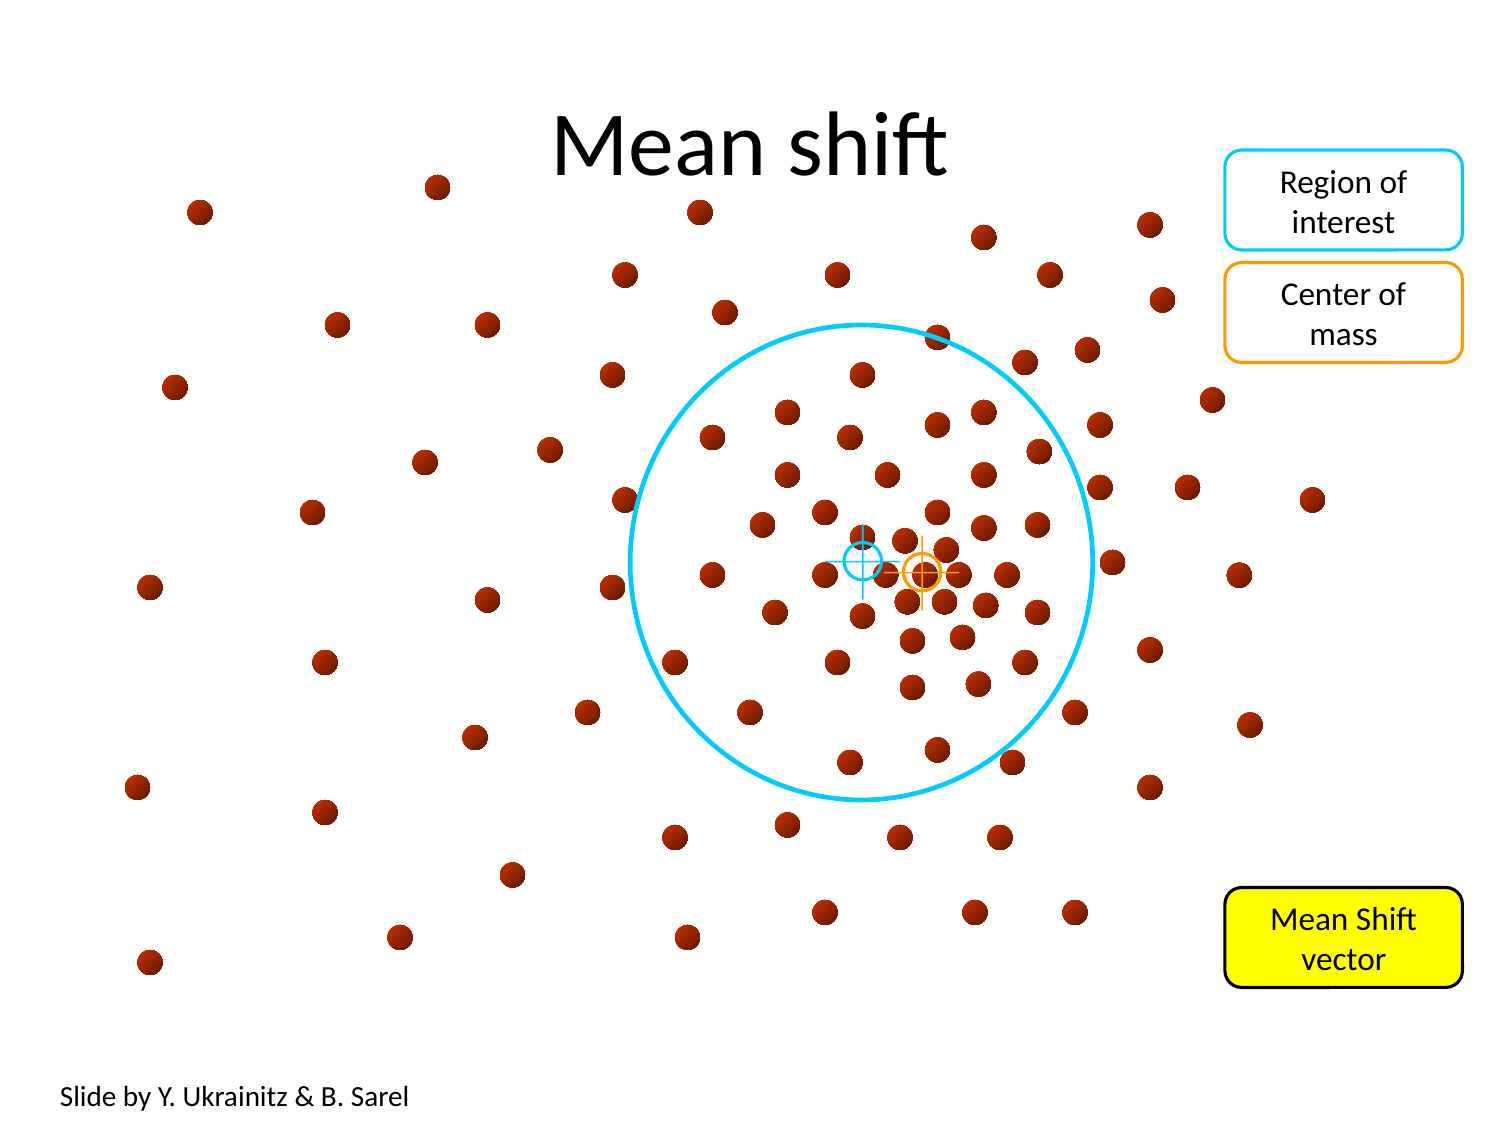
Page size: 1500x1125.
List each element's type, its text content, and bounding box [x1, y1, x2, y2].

text_box Center of mass [1224, 262, 1463, 363]
text_box [1062, 900, 1088, 925]
text_box [987, 825, 1013, 850]
text_box [612, 262, 638, 288]
text_box [1200, 387, 1225, 413]
text_box [1137, 637, 1163, 663]
text_box [662, 825, 688, 850]
text_box [462, 725, 488, 751]
text_box [387, 924, 413, 950]
text_box [312, 650, 338, 676]
text_box [137, 575, 163, 601]
text_box Region of interest [1224, 149, 1463, 250]
text_box [324, 312, 350, 338]
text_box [883, 535, 960, 611]
text_box [1237, 712, 1263, 738]
text_box Slide by Y. Ukrainitz & B. Sarel [45, 1070, 425, 1120]
text_box [1149, 287, 1175, 313]
text_box [412, 450, 438, 475]
text_box [971, 233, 997, 250]
text_box [1100, 549, 1126, 575]
text_box [712, 299, 738, 323]
text_box [162, 375, 188, 400]
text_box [629, 324, 1093, 801]
text_box [125, 774, 151, 800]
text_box [474, 312, 500, 338]
text_box [474, 587, 500, 613]
text_box [1137, 774, 1163, 800]
text_box [825, 262, 850, 288]
text_box [600, 362, 624, 388]
text_box [537, 437, 563, 463]
text_box Mean Shift vector [1224, 887, 1463, 988]
text_box [500, 862, 526, 888]
text_box [312, 800, 338, 826]
text_box [774, 812, 800, 838]
text_box [300, 500, 325, 526]
text_box [1140, 233, 1160, 238]
text_box [1299, 487, 1325, 513]
text_box [1226, 562, 1252, 588]
text_box [812, 900, 838, 925]
text_box [612, 487, 624, 513]
text_box [1175, 474, 1201, 500]
text_box [962, 900, 988, 925]
text_box [1099, 474, 1113, 500]
title Mean shift [75, 45, 1425, 233]
text_box [1099, 412, 1113, 438]
text_box [887, 825, 913, 850]
text_box [600, 575, 624, 601]
text_box [675, 924, 700, 950]
text_box [1037, 262, 1063, 288]
text_box [575, 699, 601, 725]
text_box [137, 950, 163, 976]
